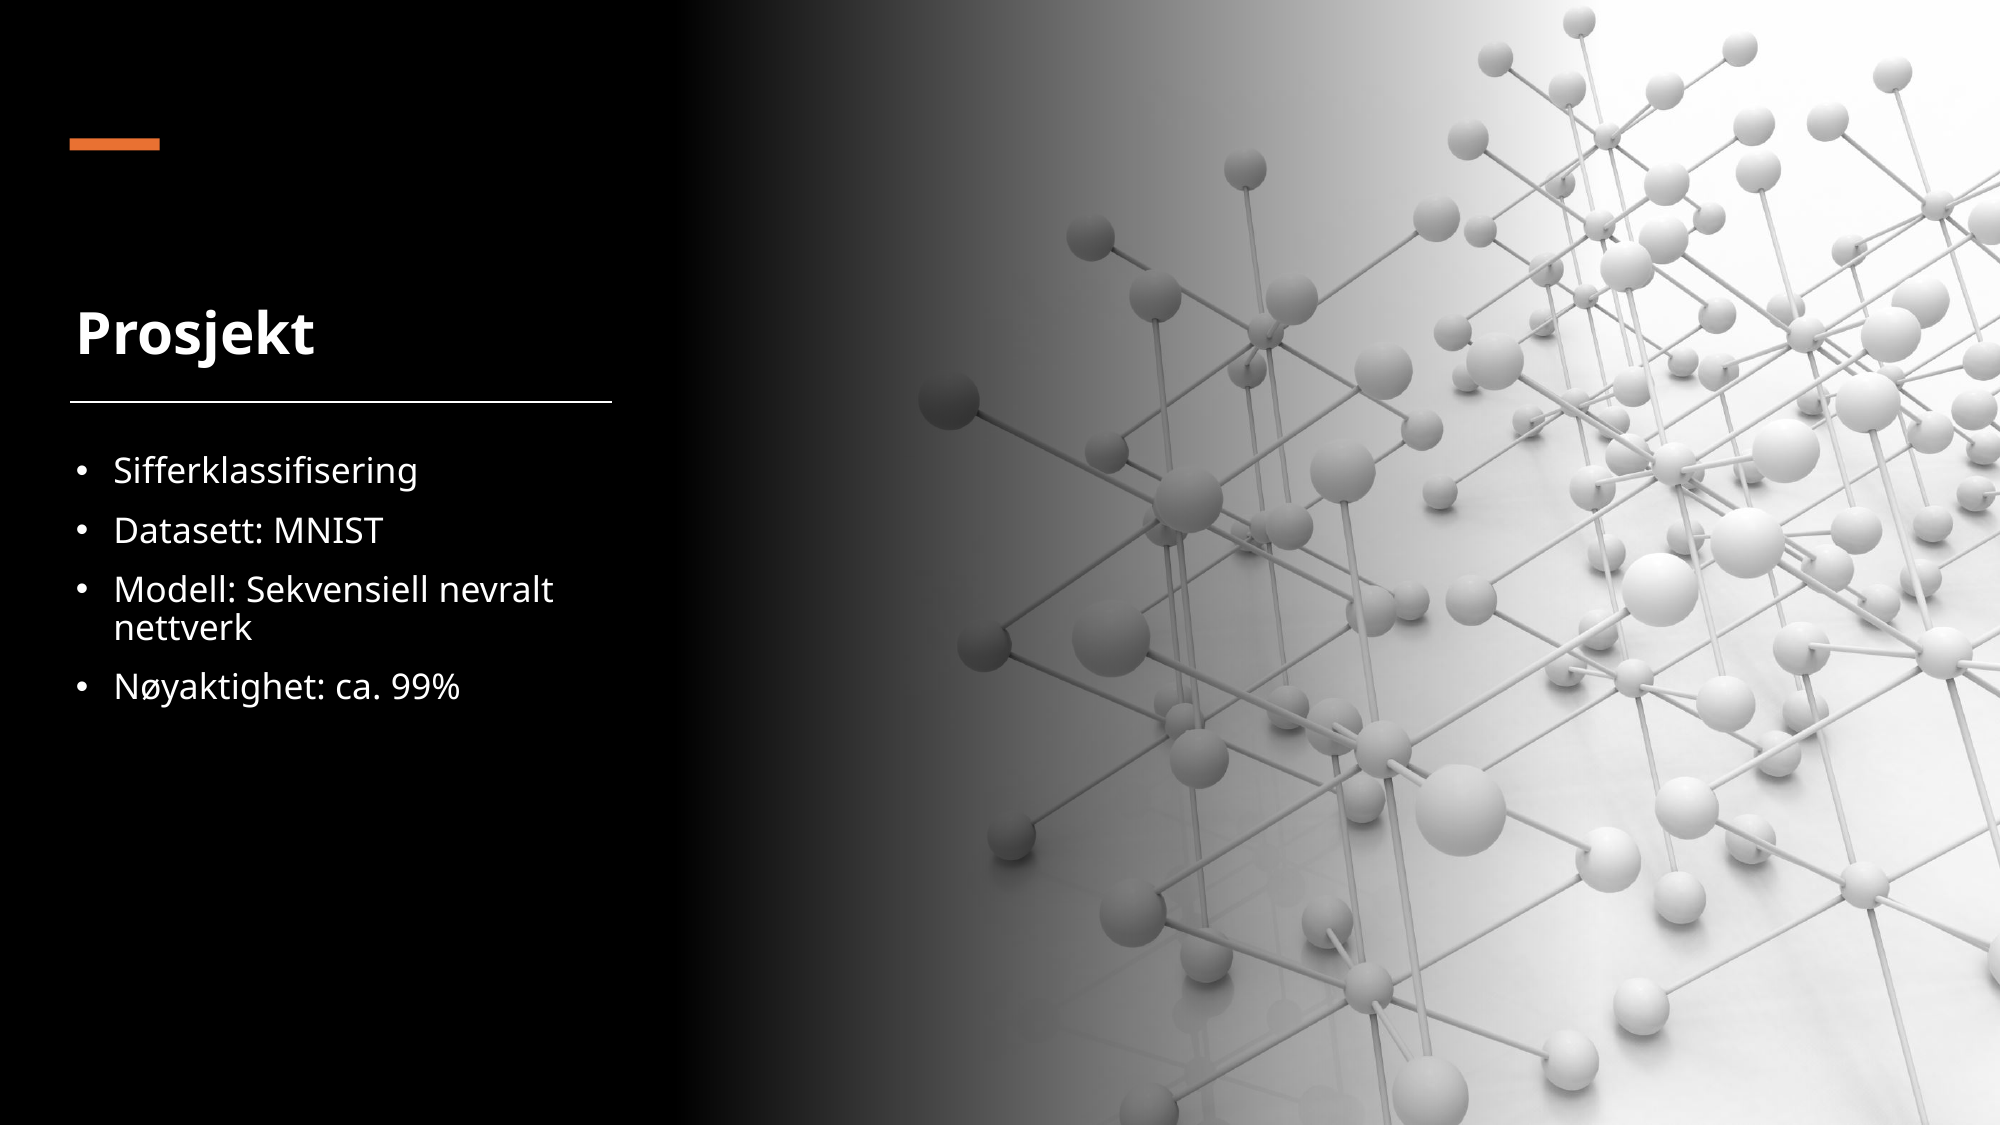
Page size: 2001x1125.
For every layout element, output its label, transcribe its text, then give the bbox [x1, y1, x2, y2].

text_box [69, 399, 577, 404]
text_box [68, 137, 161, 152]
text_box [0, 0, 577, 1125]
list Sifferklassifisering Datasett: MNIST Modell: Sekvensiell nevralt nettverk Nøyaktighet: ca. 99% [60, 445, 577, 972]
picture [577, 0, 2000, 1125]
title Prosjekt [60, 190, 577, 375]
